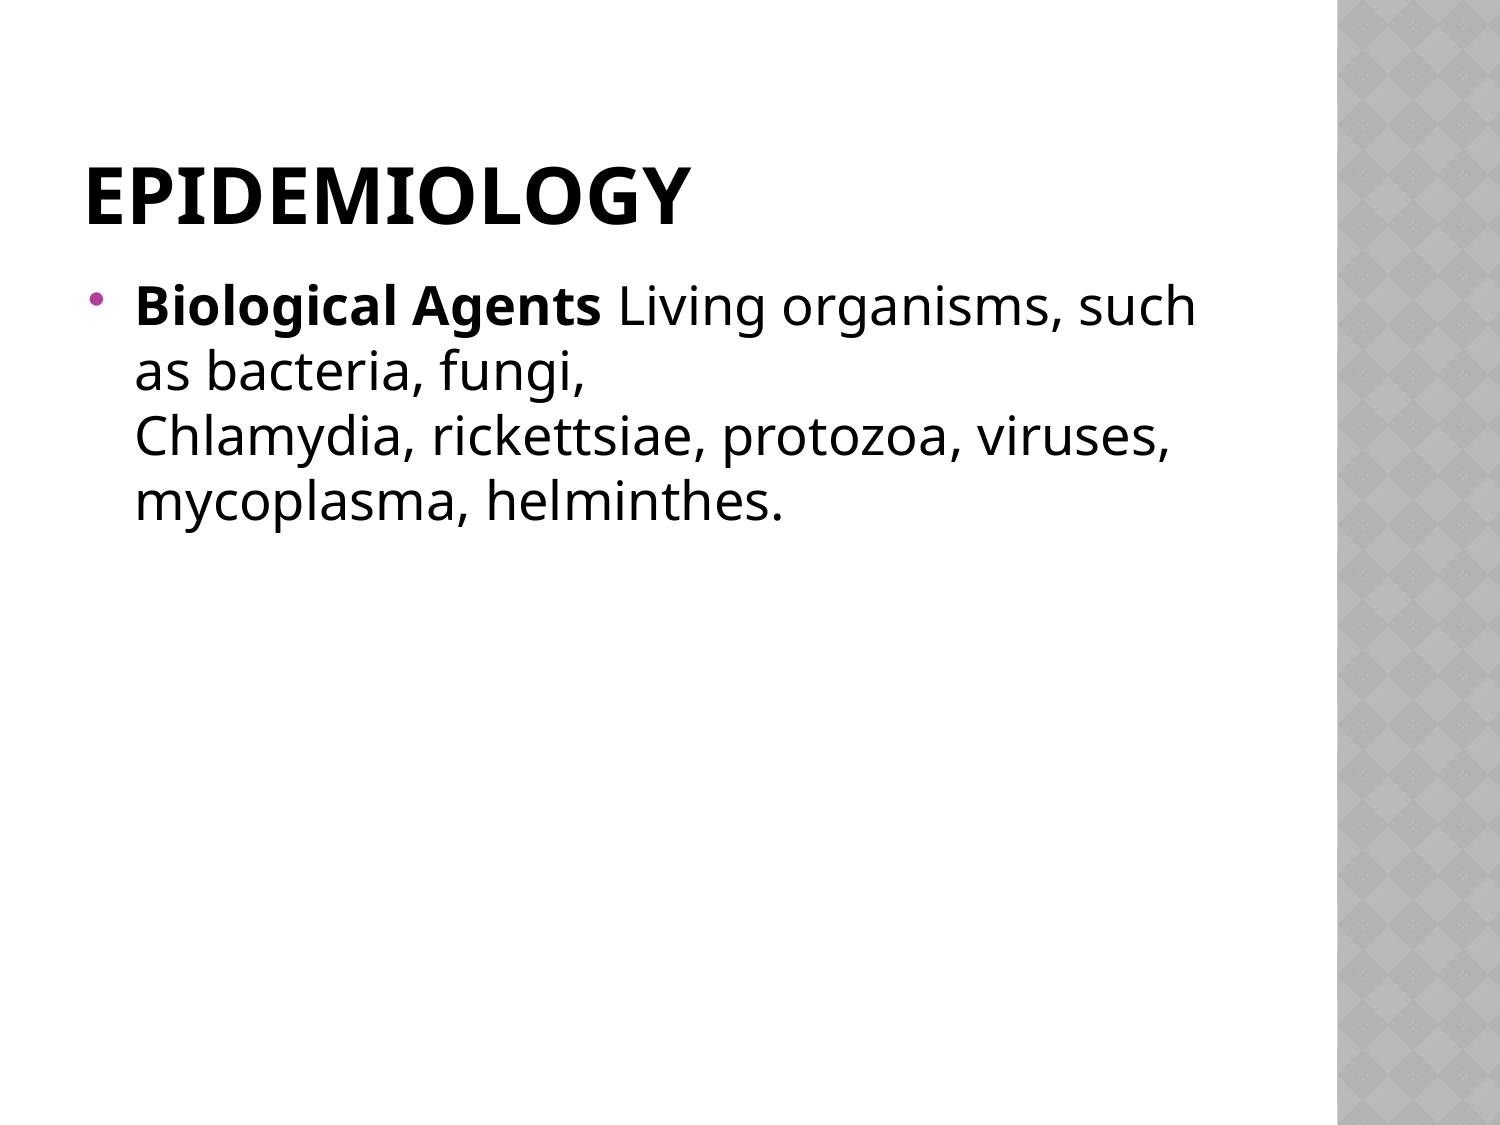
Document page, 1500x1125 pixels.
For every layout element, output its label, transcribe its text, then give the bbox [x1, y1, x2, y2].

list Biological Agents Living organisms, such as bacteria, fungi, Chlamydia, rickettsiae, protozoa, viruses, mycoplasma, helminthes. [75, 264, 1263, 1059]
title EPIDEMIOLOGY [75, 52, 1263, 240]
